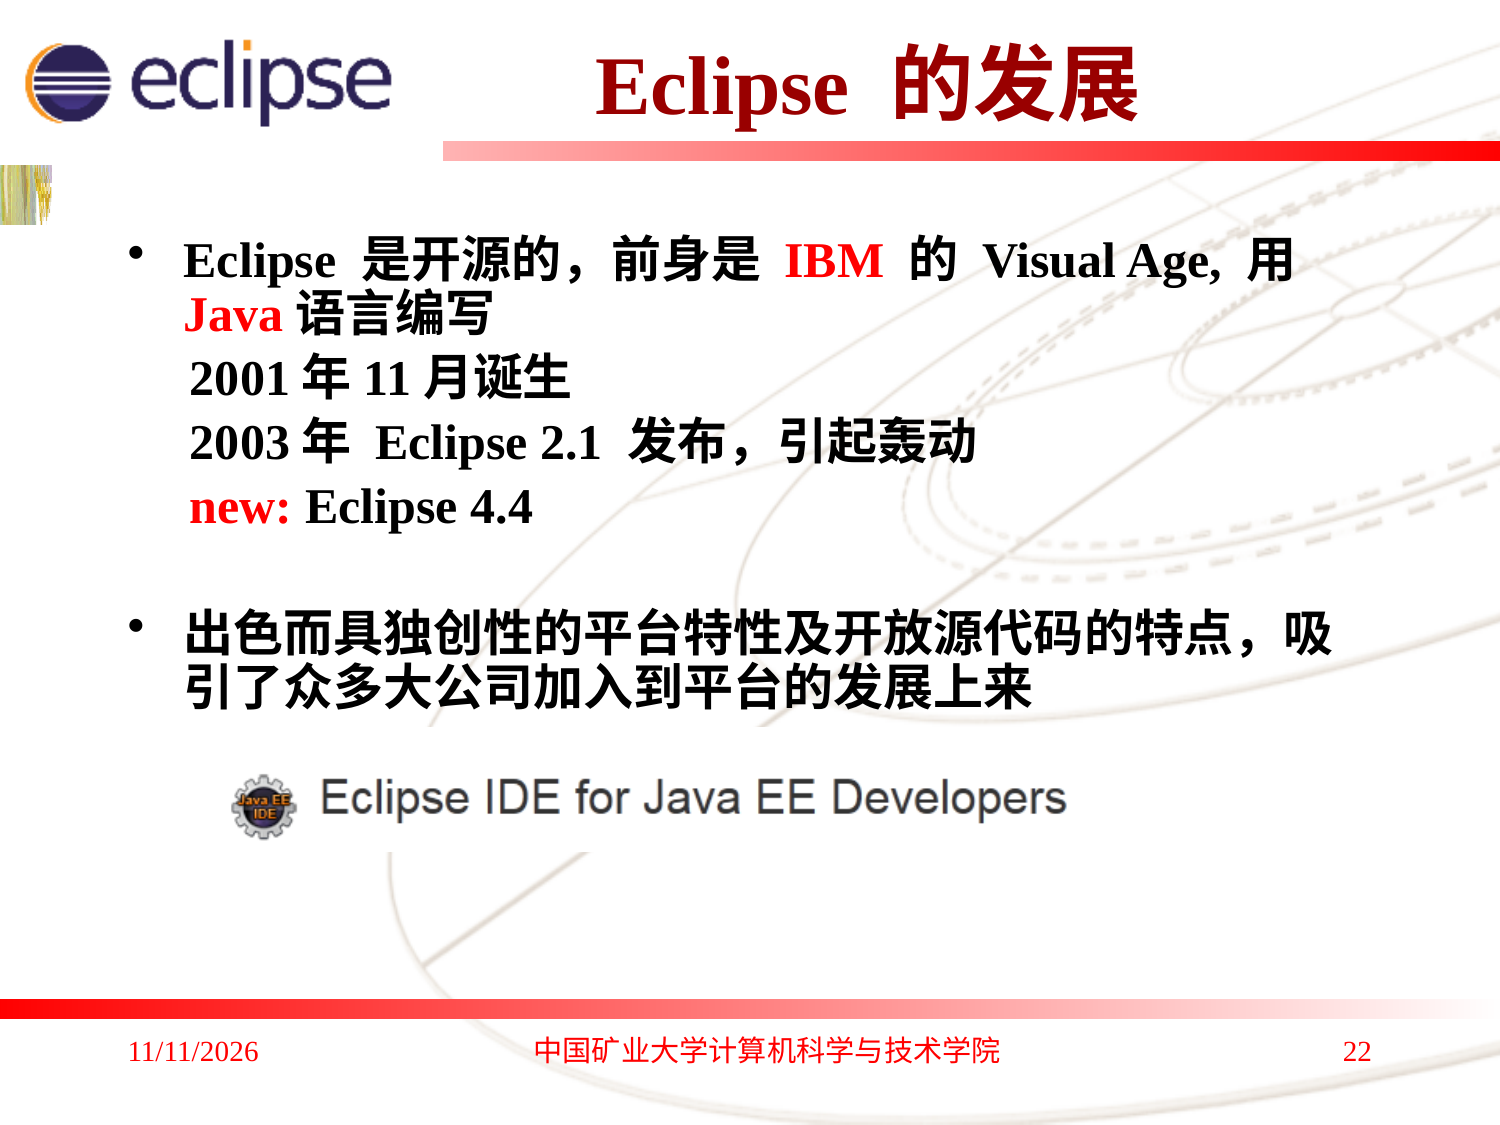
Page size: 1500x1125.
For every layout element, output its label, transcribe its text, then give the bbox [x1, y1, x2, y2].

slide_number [112, 1025, 425, 1100]
footer 中国矿业大学计算机科学与技术学院 [512, 1025, 1023, 1100]
picture [0, 1018, 1500, 1125]
list Eclipse 是开源的，前身是 IBM 的 Visual Age, 用 Java语言编写 2001年11月诞生 2003年 Eclipse 2.1 发布，引起轰动 new: Eclipse 4.4 出色而具独创性的平台特性及开放源代码的特点，吸引了众多大公司加入到平台的发展上来 [112, 226, 1388, 902]
title Eclipse 的发展 [230, 0, 1500, 175]
picture [0, 0, 1500, 999]
slide_number 22 [1074, 1025, 1388, 1100]
